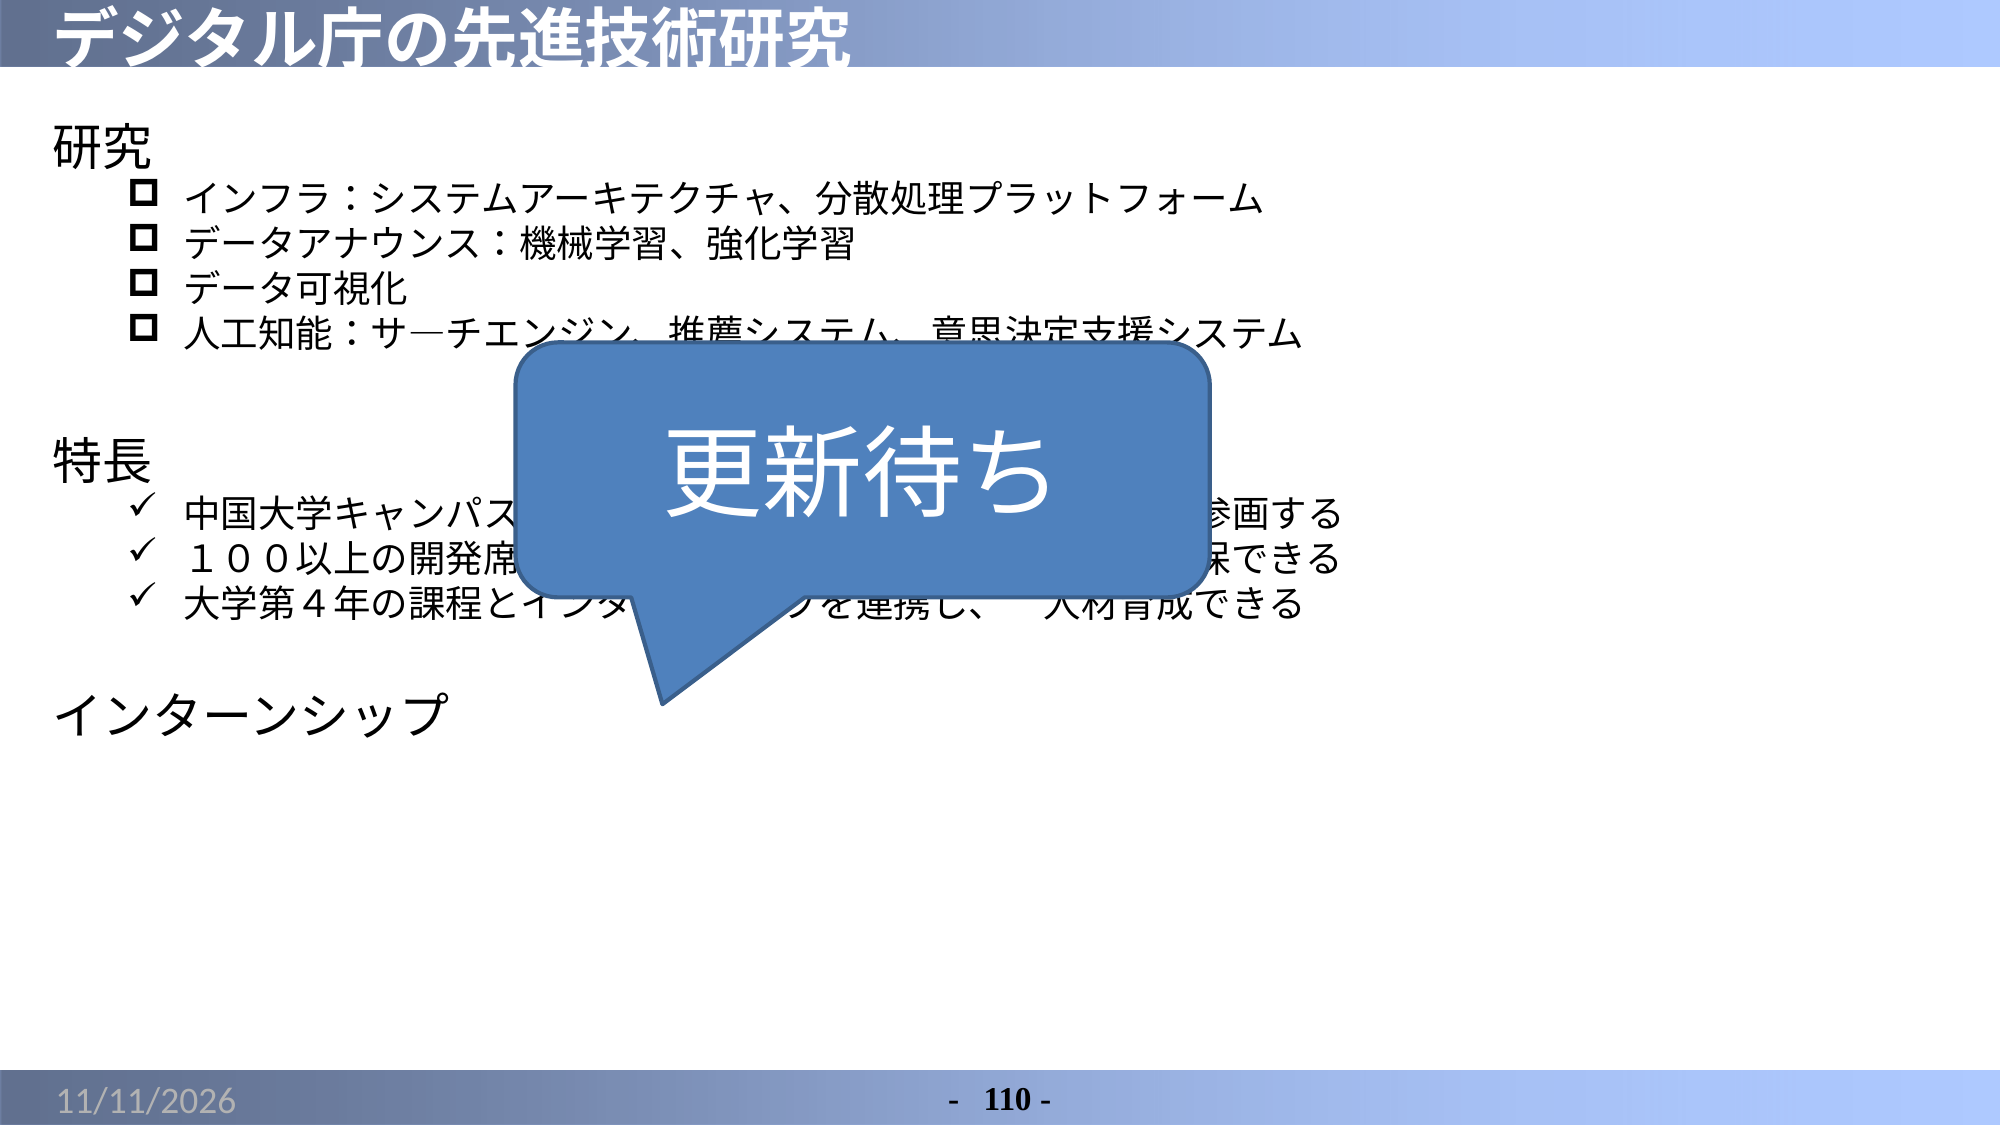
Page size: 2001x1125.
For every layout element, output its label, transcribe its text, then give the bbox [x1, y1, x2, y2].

slide_number - 110 - [934, 1078, 1063, 1117]
text_box 更新待ち [513, 340, 1212, 707]
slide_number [55, 1076, 516, 1122]
title デジタル庁の先進技術研究 [52, 0, 1946, 78]
list 研究 インフラ：システムアーキテクチャ、分散処理プラットフォーム データアナウンス：機械学習、強化学習 データ可視化 人工知能：サ—チエンジン、推薦システム、意思決定支援システム 特長 中国大学キャンパスに設置し、博士号の教授は研究チームに参画する １００以上の開発席とインターンシップ席を確保し、人材確保できる 大学第４年の課程とインターンシップを連携し、 人材育成できる インターンシップ [52, 115, 1946, 812]
